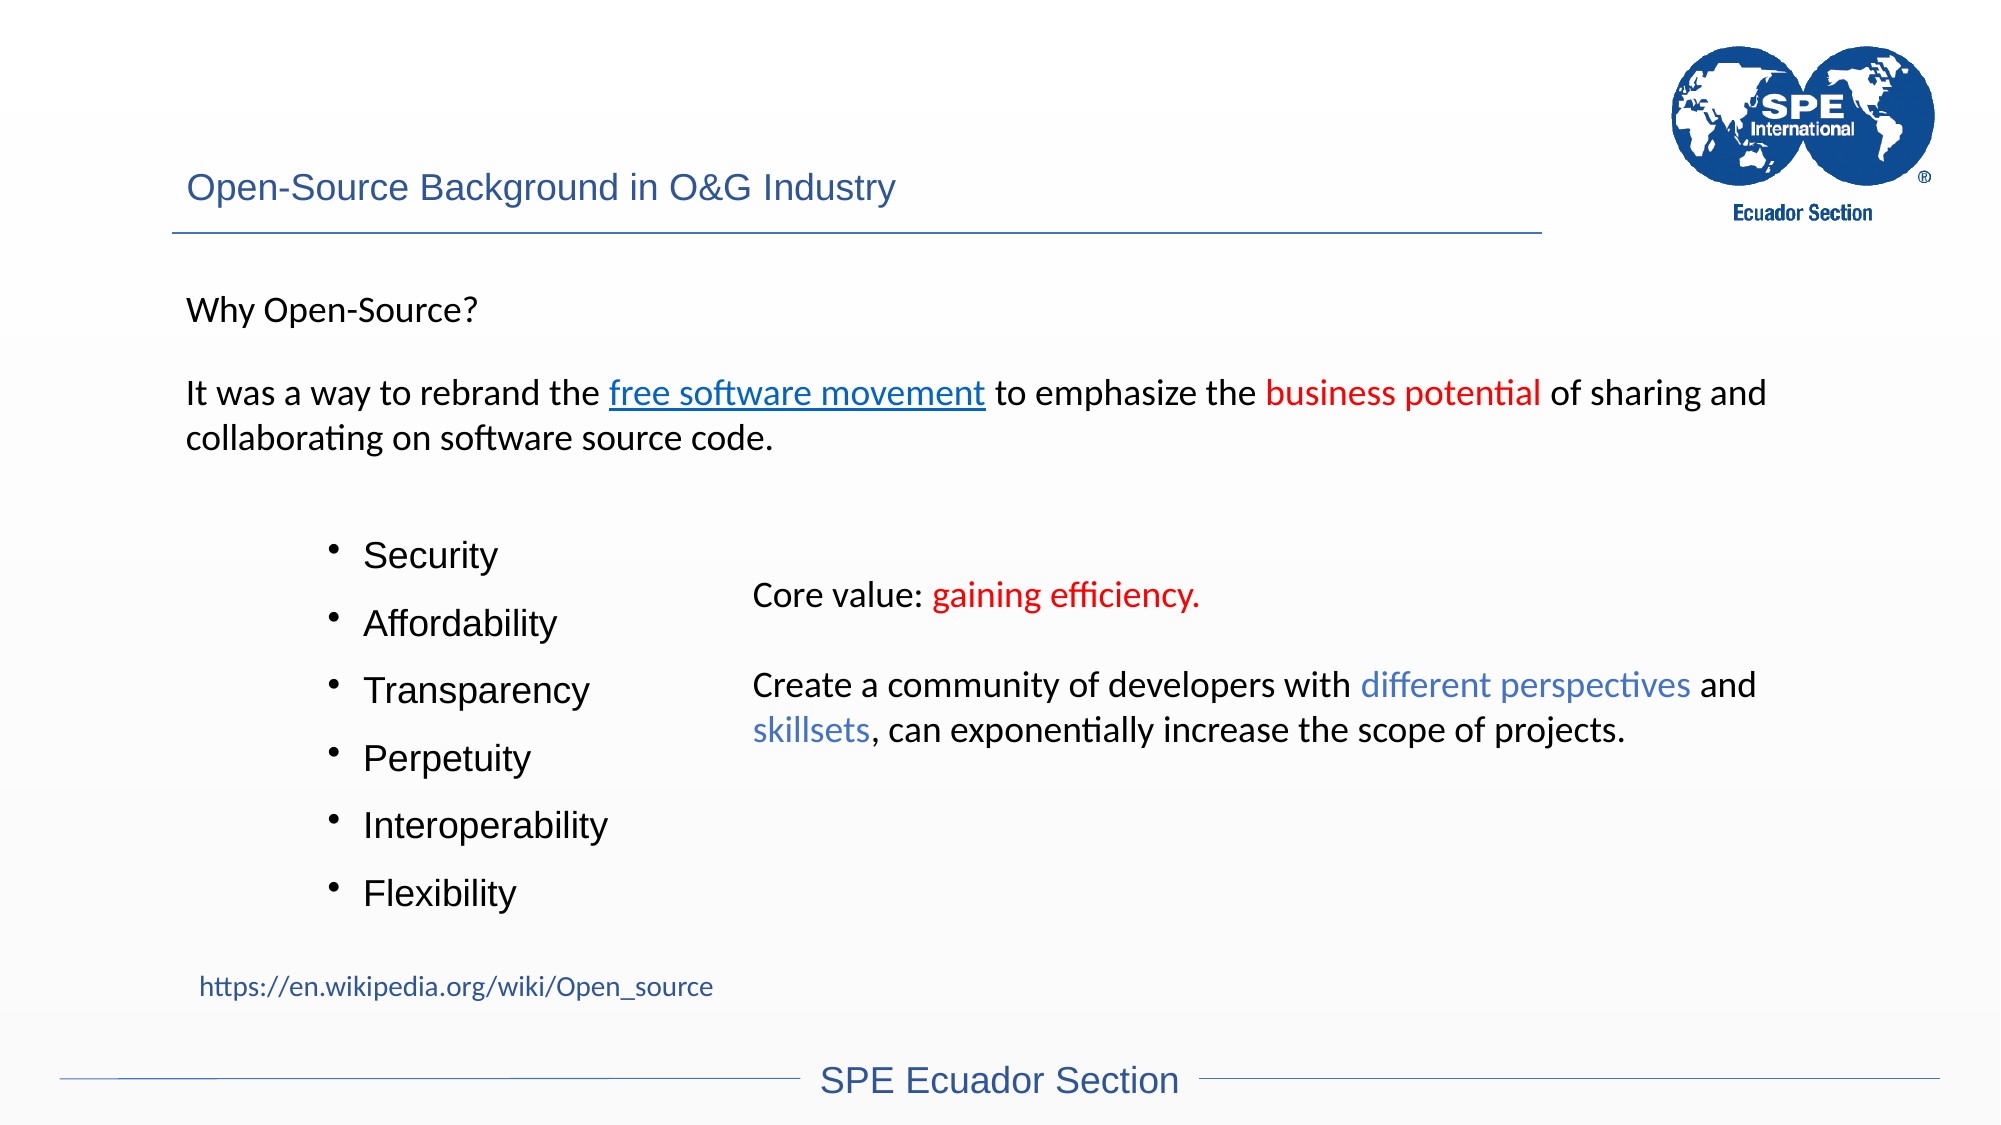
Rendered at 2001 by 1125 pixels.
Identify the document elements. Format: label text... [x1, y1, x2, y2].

text_box Open-Source Background in O&G Industry [171, 110, 1172, 215]
text_box SPE Ecuador Section [800, 1048, 1200, 1109]
picture [1648, 26, 1956, 233]
text_box Core value: gaining efficiency. Create a community of developers with different perspectives and skillsets, can exponentially increase the scope of projects. [738, 562, 1864, 758]
text_box https://en.wikipedia.org/wiki/Open_source [184, 960, 801, 1010]
text_box It was a way to rebrand the free software movement to emphasize the business potential of sharing and collaborating on software source code. [171, 360, 1819, 466]
text_box Security Affordability Transparency Perpetuity Interoperability Flexibility [198, 501, 699, 922]
text_box Why Open-Source? [171, 277, 1765, 338]
